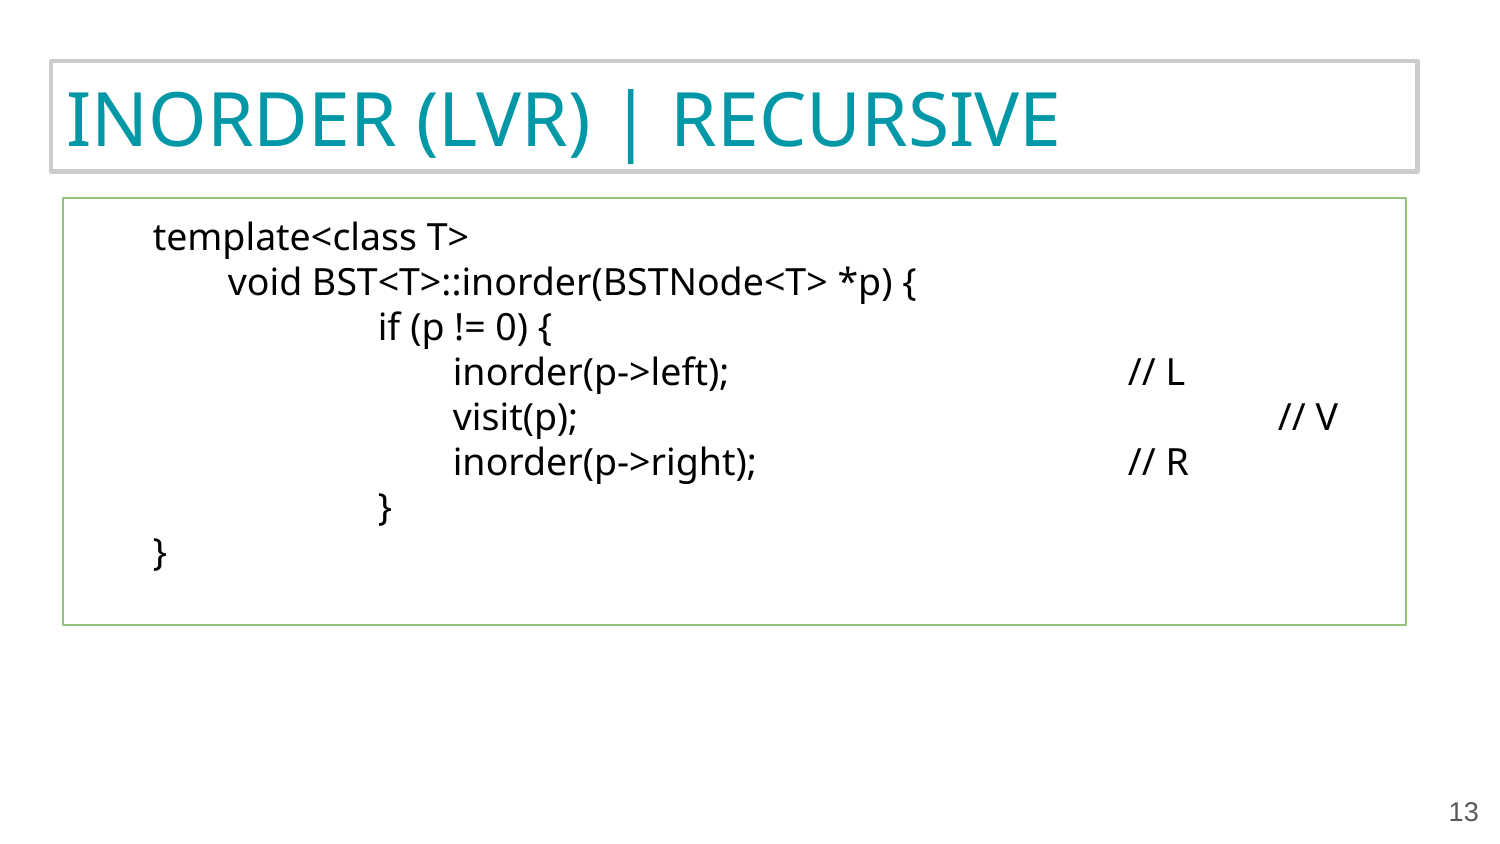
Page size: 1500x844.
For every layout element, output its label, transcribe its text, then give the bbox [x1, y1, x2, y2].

slide_number ‹#› [1403, 779, 1494, 844]
title INORDER (LVR) | RECURSIVE [51, 60, 1418, 172]
text_box template<class T> void BST<T>::inorder(BSTNode<T> *p) { if (p != 0) { inorder(p->left); // L visit(p); // V inorder(p->right); // R } } [62, 197, 1407, 626]
